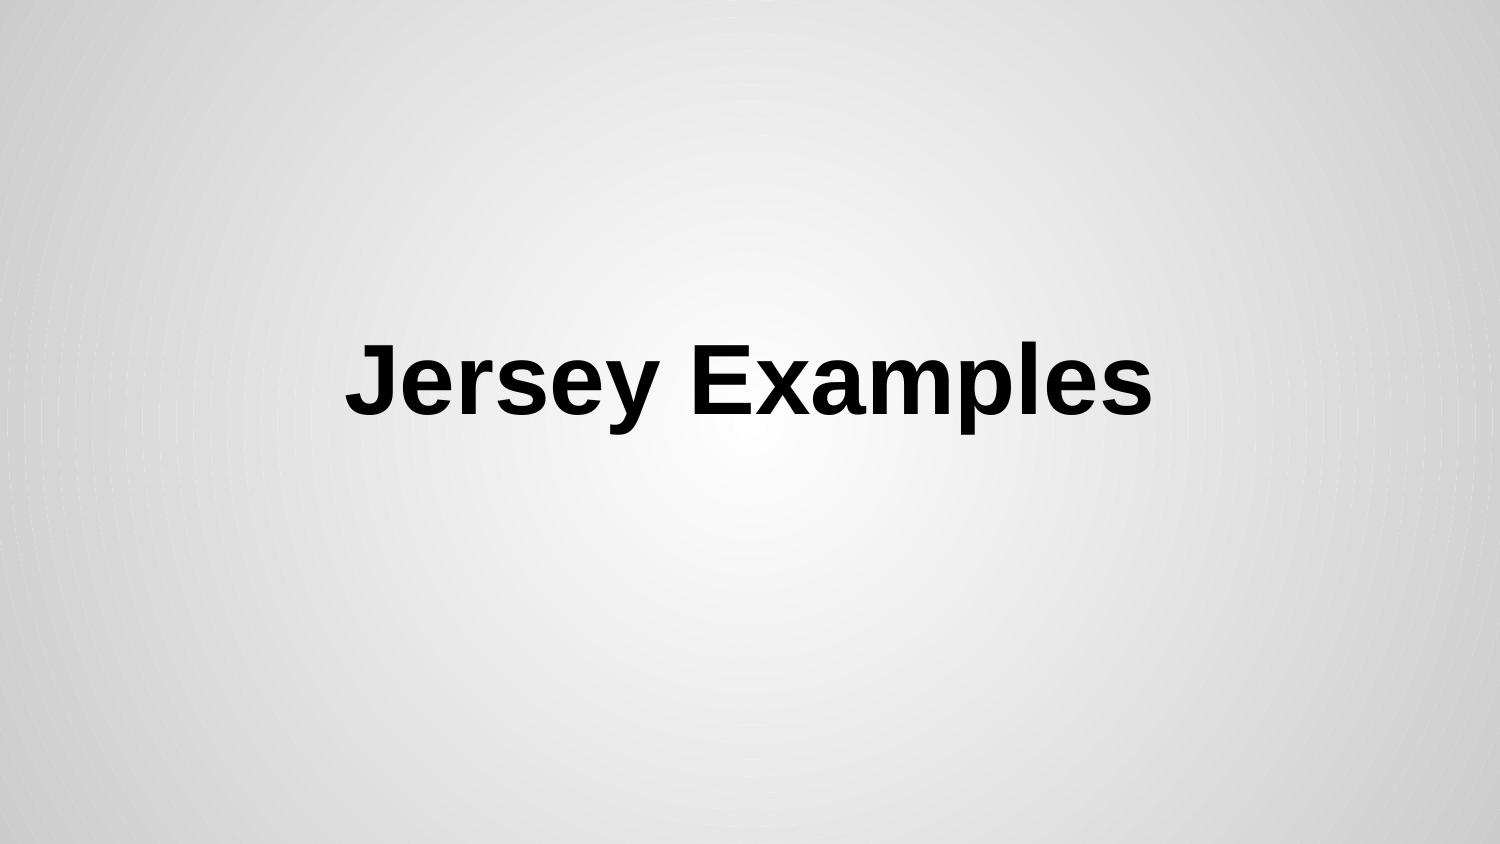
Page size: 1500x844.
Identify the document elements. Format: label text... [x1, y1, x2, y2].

title Jersey Examples [112, 259, 1388, 450]
